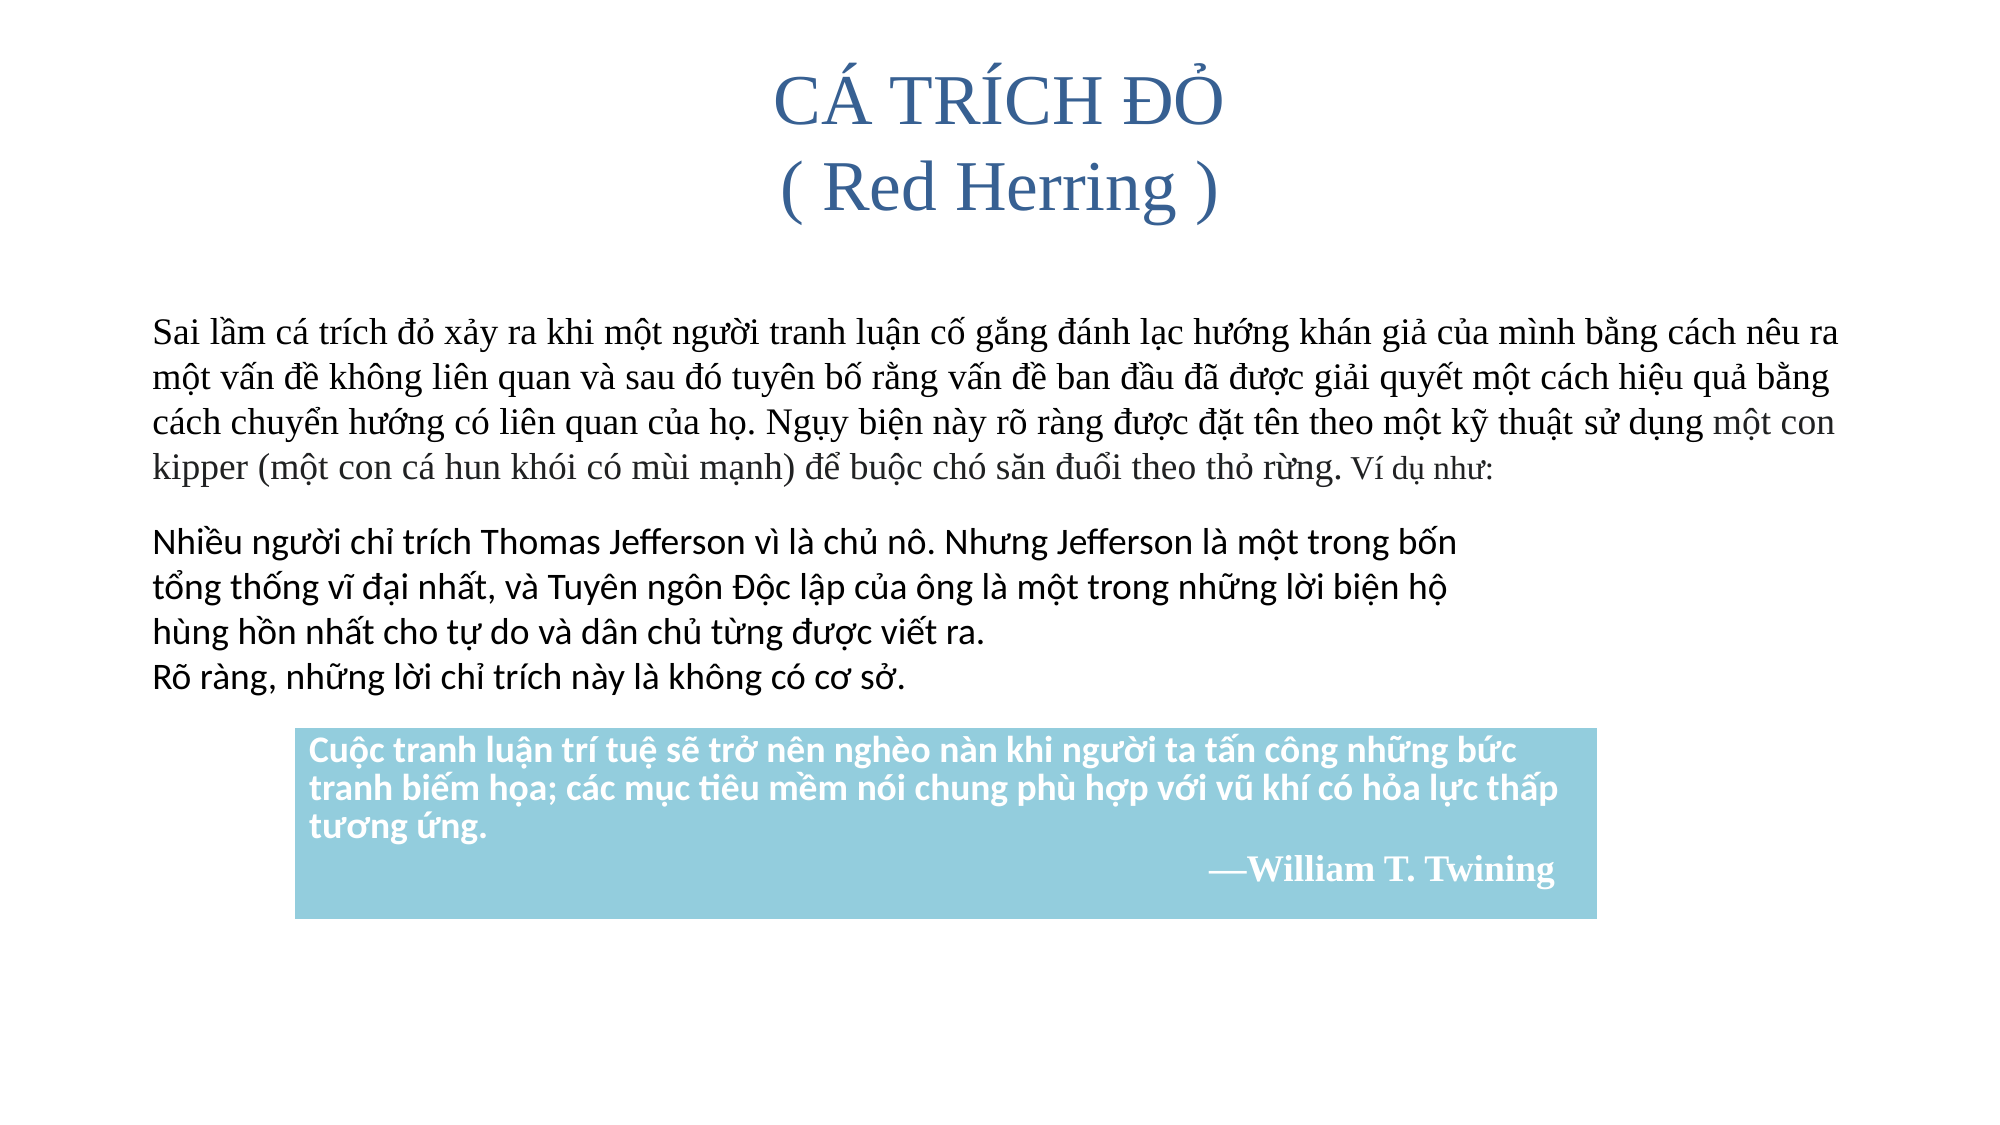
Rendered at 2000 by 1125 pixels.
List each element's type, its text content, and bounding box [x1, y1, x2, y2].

table_header Cuộc tranh luận trí tuệ sẽ trở nên nghèo nàn khi người ta tấn công những bức tranh biếm họa; các mục tiêu mềm nói chung phù hợp với vũ khí có hỏa lực thấp tương ứng. —William T. Twining [295, 728, 1597, 919]
list Sai lầm cá trích đỏ xảy ra khi một người tranh luận cố gắng đánh lạc hướng khán giả của mình bằng cách nêu ra một vấn đề không liên quan và sau đó tuyên bố rằng vấn đề ban đầu đã được giải quyết một cách hiệu quả bằng cách chuyển hướng có liên quan của họ. Ngụy biện này rõ ràng được đặt tên theo một kỹ thuật sử dụng một con kipper (một con cá hun khói có mùi mạnh) để buộc chó săn đuổi theo thỏ rừng. Ví dụ như: [137, 299, 1863, 517]
text_box Nhiều người chỉ trích Thomas Jefferson vì là chủ nô. Nhưng Jefferson là một trong bốn tổng thống vĩ đại nhất, và Tuyên ngôn Độc lập của ông là một trong những lời biện hộ hùng hồn nhất cho tự do và dân chủ từng được viết ra. Rõ ràng, những lời chỉ trích này là không có cơ sở. [137, 509, 1506, 705]
title CÁ TRÍCH ĐỎ ( Red Herring ) [99, 45, 1900, 233]
